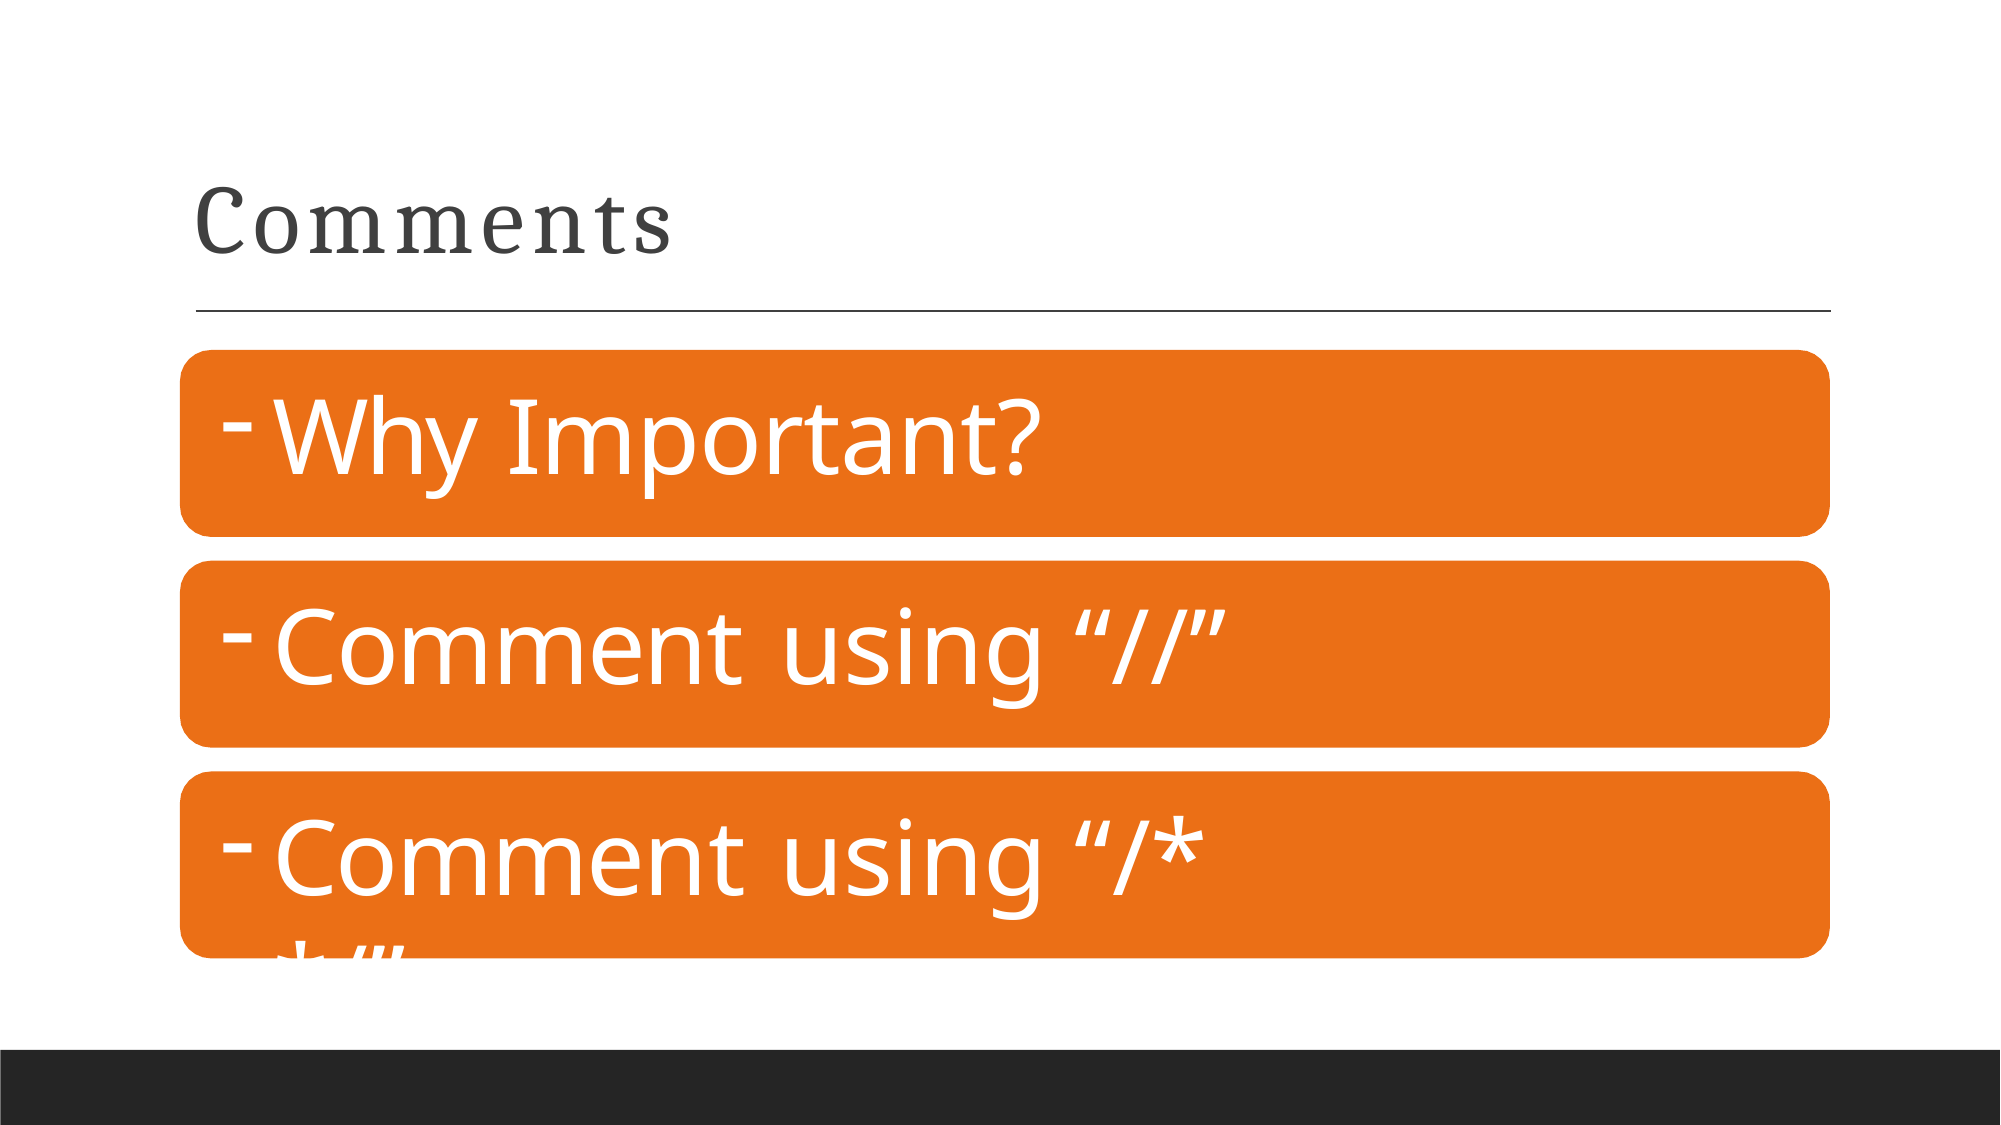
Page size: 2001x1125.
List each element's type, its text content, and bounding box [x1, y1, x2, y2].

text_box [179, 771, 218, 959]
text_box [179, 349, 1830, 537]
text_box Why Important? Comment using “//” Comment using “/* */” [218, 367, 1395, 1042]
text_box [179, 560, 218, 748]
text_box [1395, 560, 1830, 748]
title Comments [192, 153, 706, 344]
text_box [1395, 771, 1830, 959]
